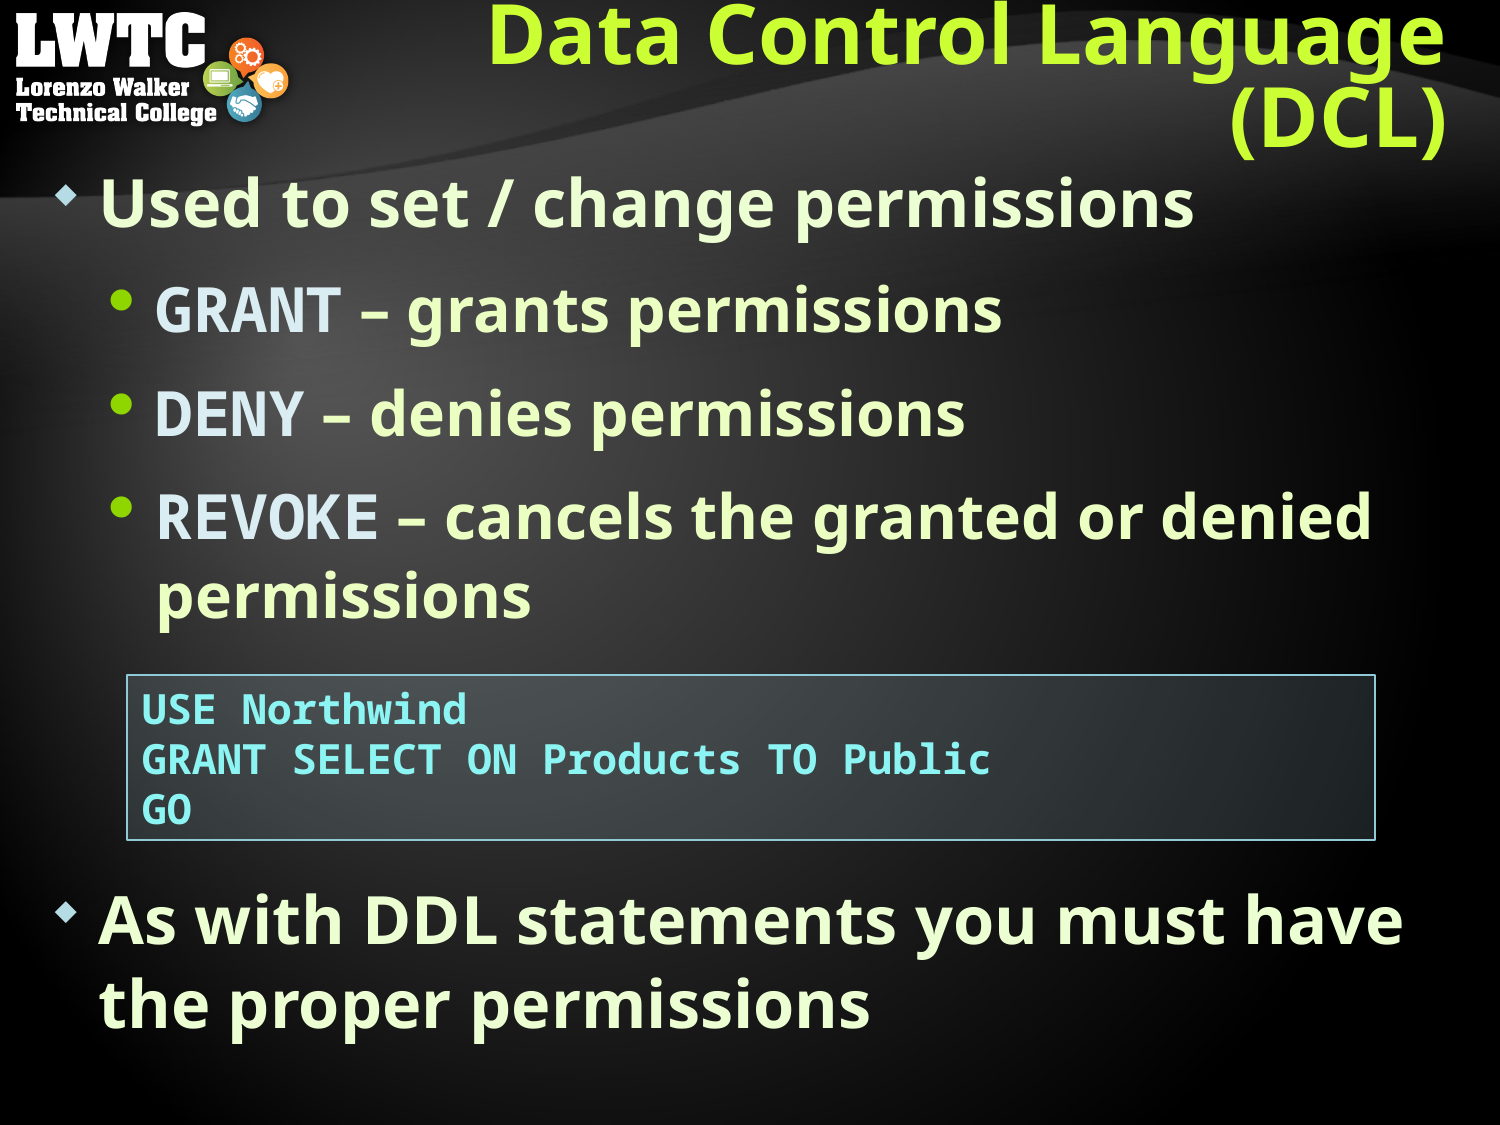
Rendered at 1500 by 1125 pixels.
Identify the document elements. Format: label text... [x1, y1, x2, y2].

picture [0, 0, 1500, 1125]
list Used to set / change permissions GRANT – grants permissions DENY – denies permissions REVOKE – cancels the granted or denied permissions As with DDL statements you must have the proper permissions [37, 149, 1463, 1100]
title Data Control Language (DCL) [300, 12, 1463, 149]
text_box USE Northwind GRANT SELECT ON Products TO Public GO [127, 675, 1375, 840]
